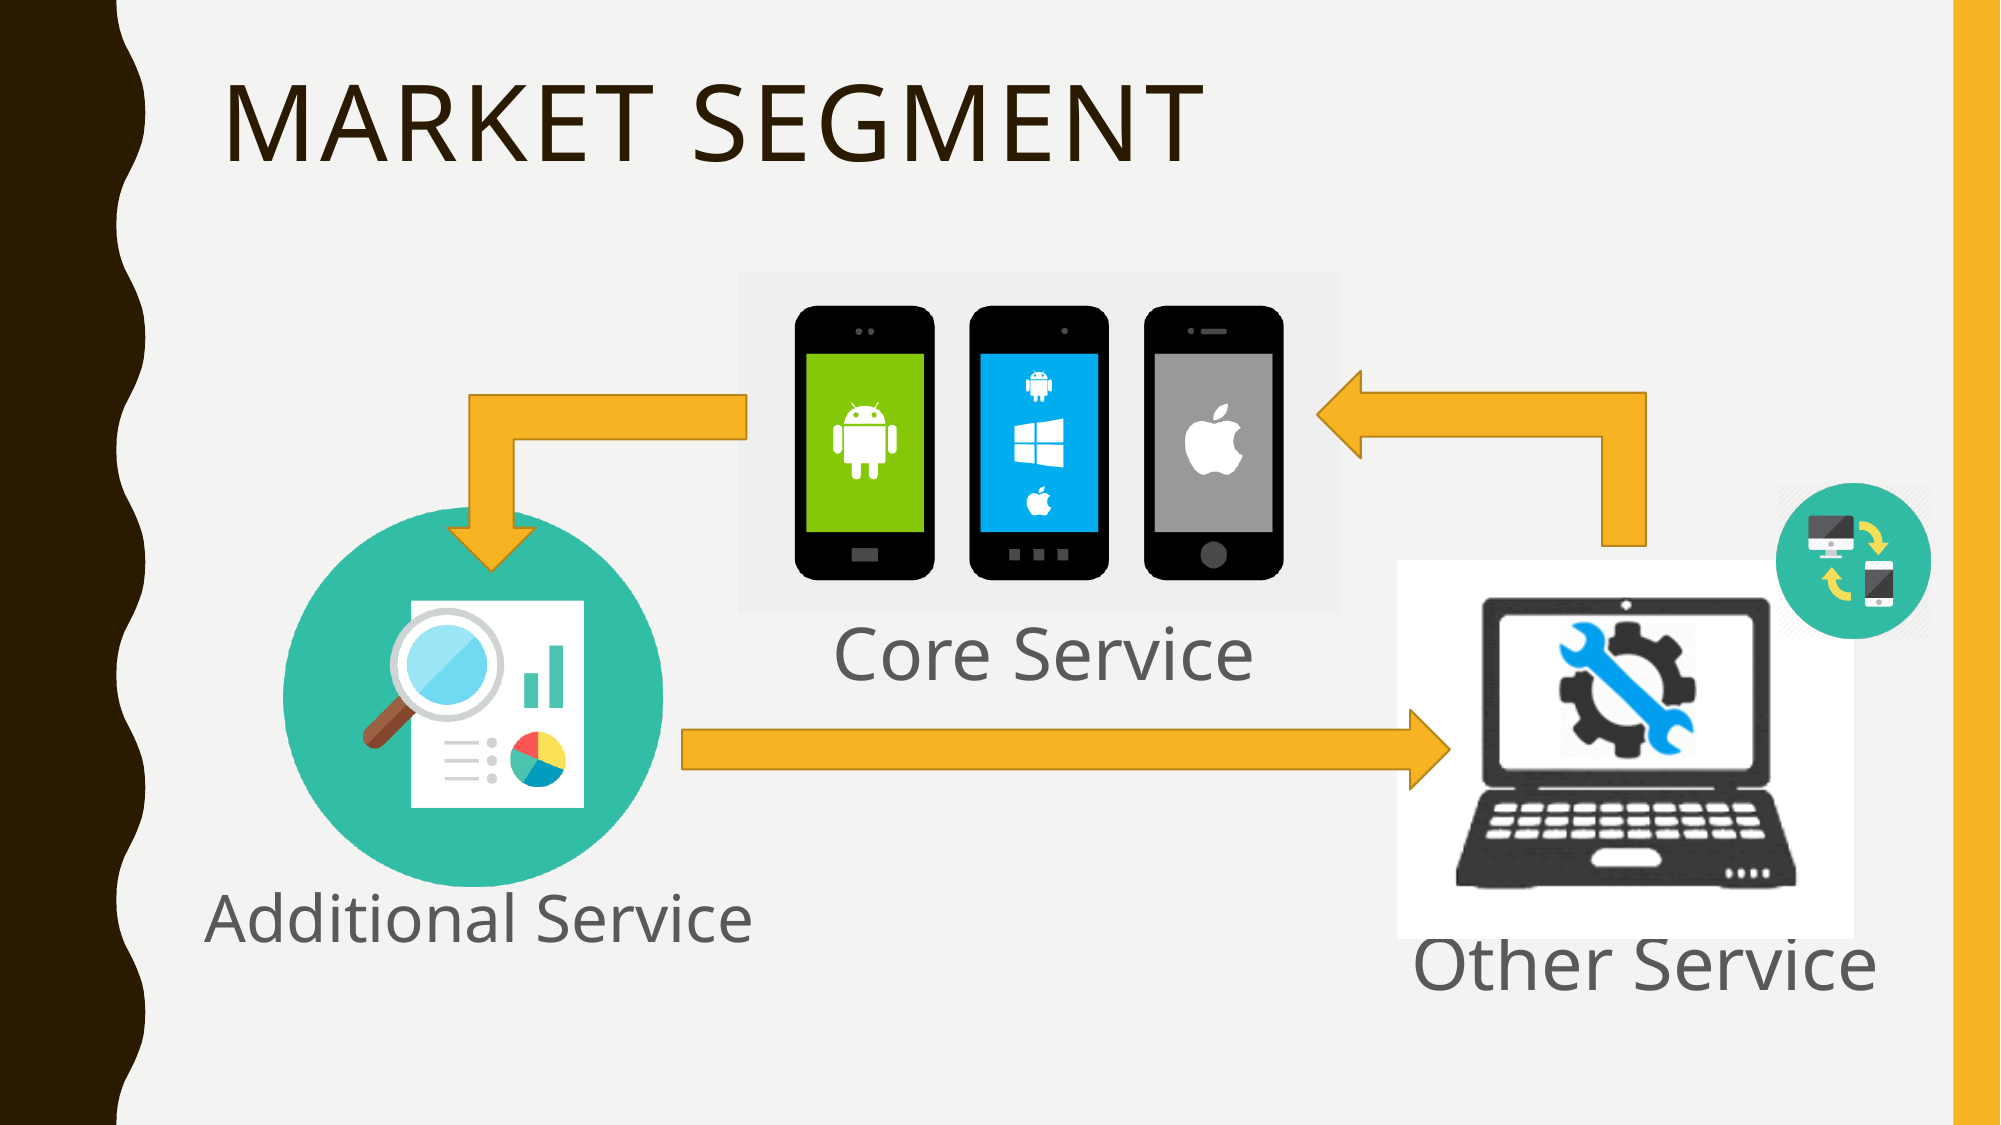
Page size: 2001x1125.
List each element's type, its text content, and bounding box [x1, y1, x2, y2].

list Core Service [806, 614, 1283, 728]
picture [738, 271, 1340, 614]
text_box [468, 394, 738, 507]
text_box [1340, 369, 1647, 547]
text_box [681, 728, 1396, 771]
text_box Additional Service [173, 861, 831, 1016]
title Market Segment [205, 62, 1875, 211]
picture [1396, 483, 1932, 939]
text_box Other Service [1377, 899, 1902, 1073]
picture [283, 507, 663, 887]
